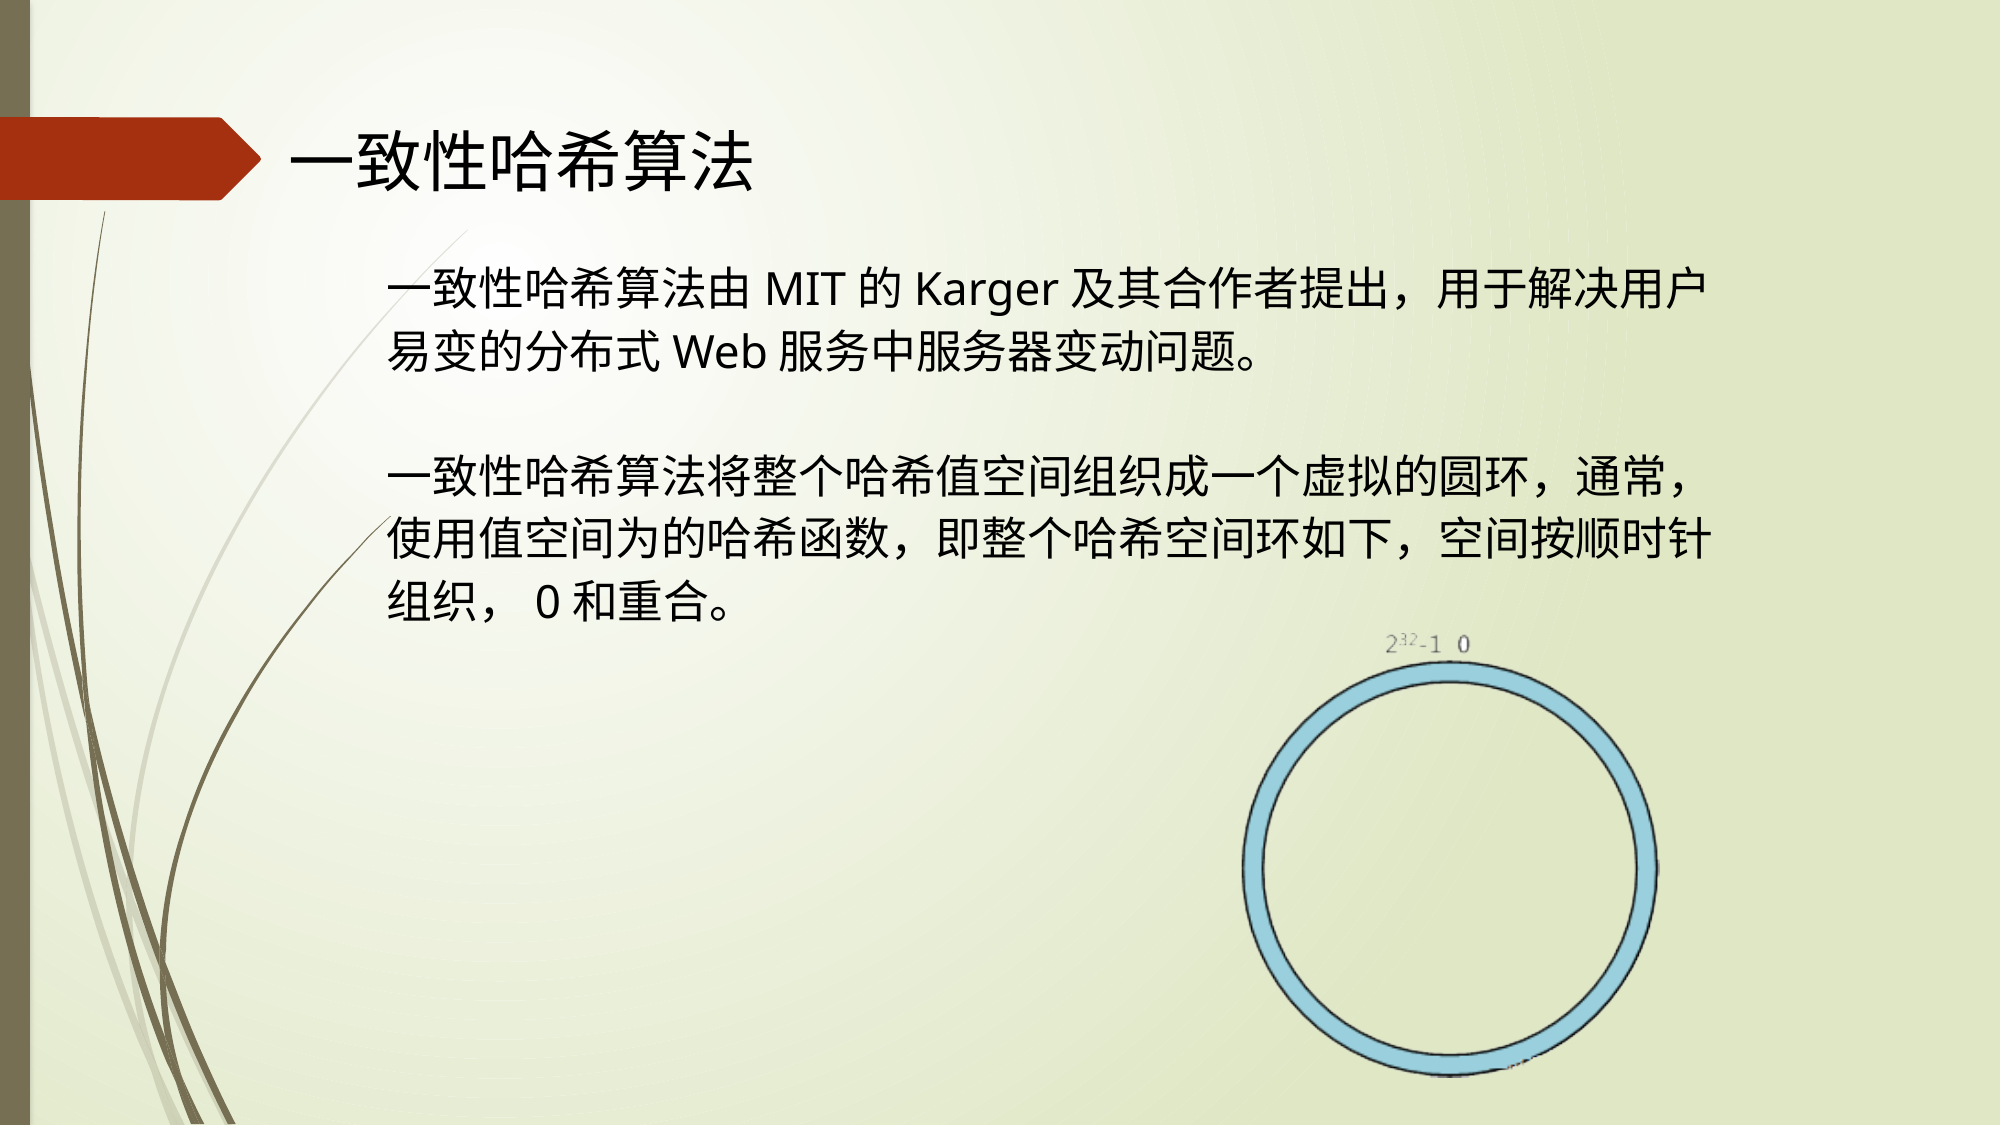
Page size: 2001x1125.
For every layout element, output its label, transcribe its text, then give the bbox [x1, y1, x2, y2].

picture [1240, 633, 1660, 1079]
text_box 一致性哈希算法 [274, 112, 772, 208]
